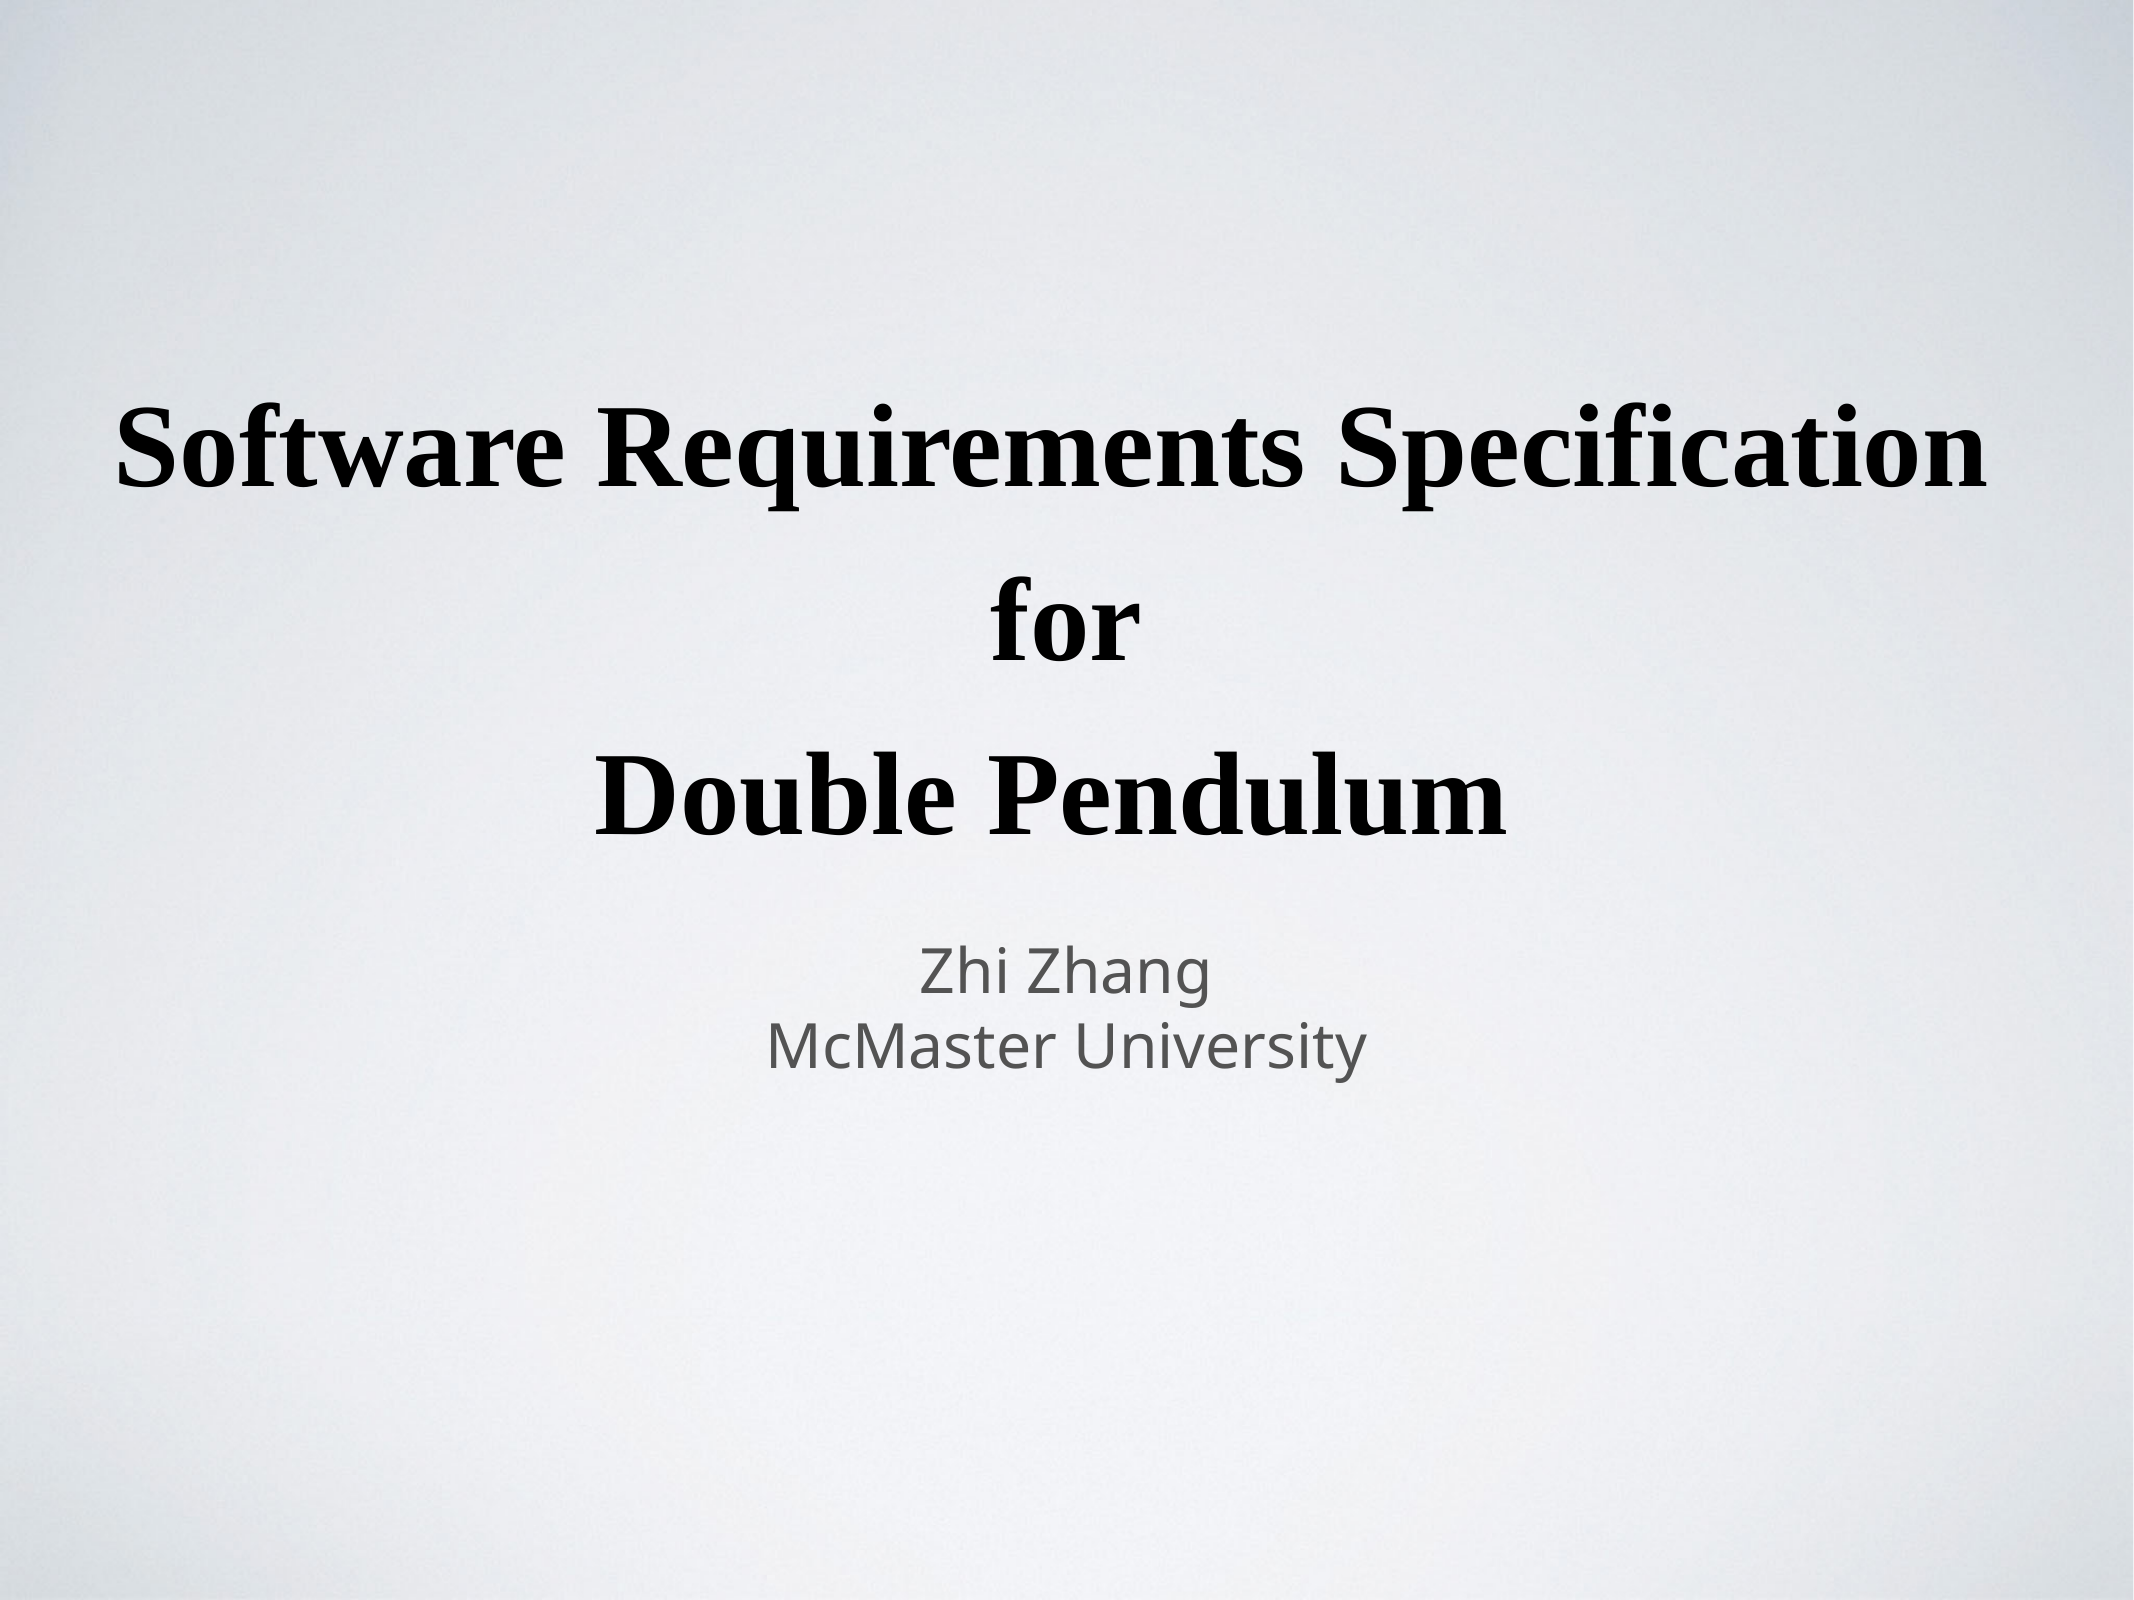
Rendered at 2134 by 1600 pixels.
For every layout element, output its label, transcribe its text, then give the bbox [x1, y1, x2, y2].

subtitle Zhi Zhang McMaster University [57, 922, 2076, 1137]
title Software Requirements Specification for Double Pendulum [57, 334, 2076, 868]
picture [0, 0, 2134, 1600]
